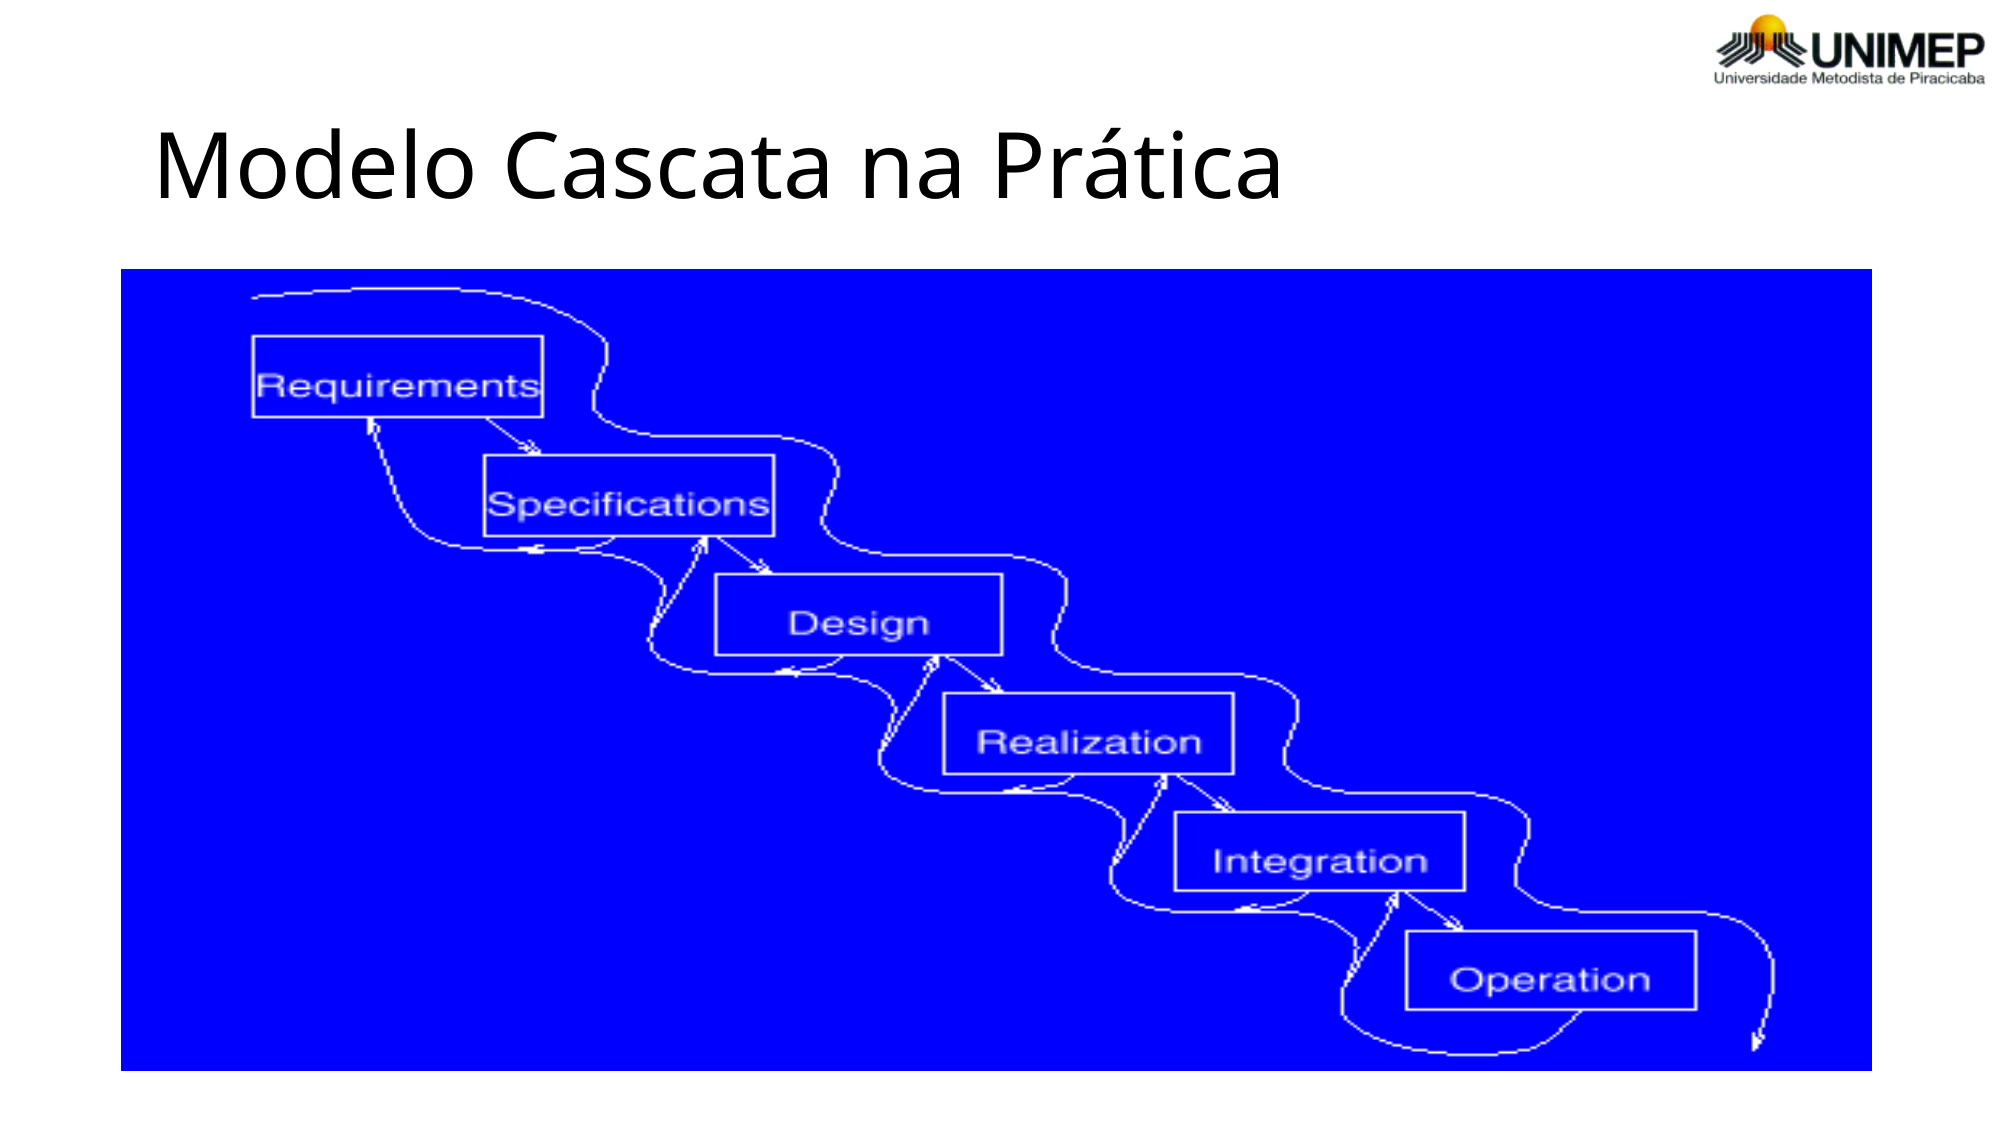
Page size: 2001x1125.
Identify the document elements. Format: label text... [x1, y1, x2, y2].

picture [1709, 12, 1991, 88]
title Modelo Cascata na Prática [137, 59, 1863, 269]
picture [121, 269, 1872, 1071]
